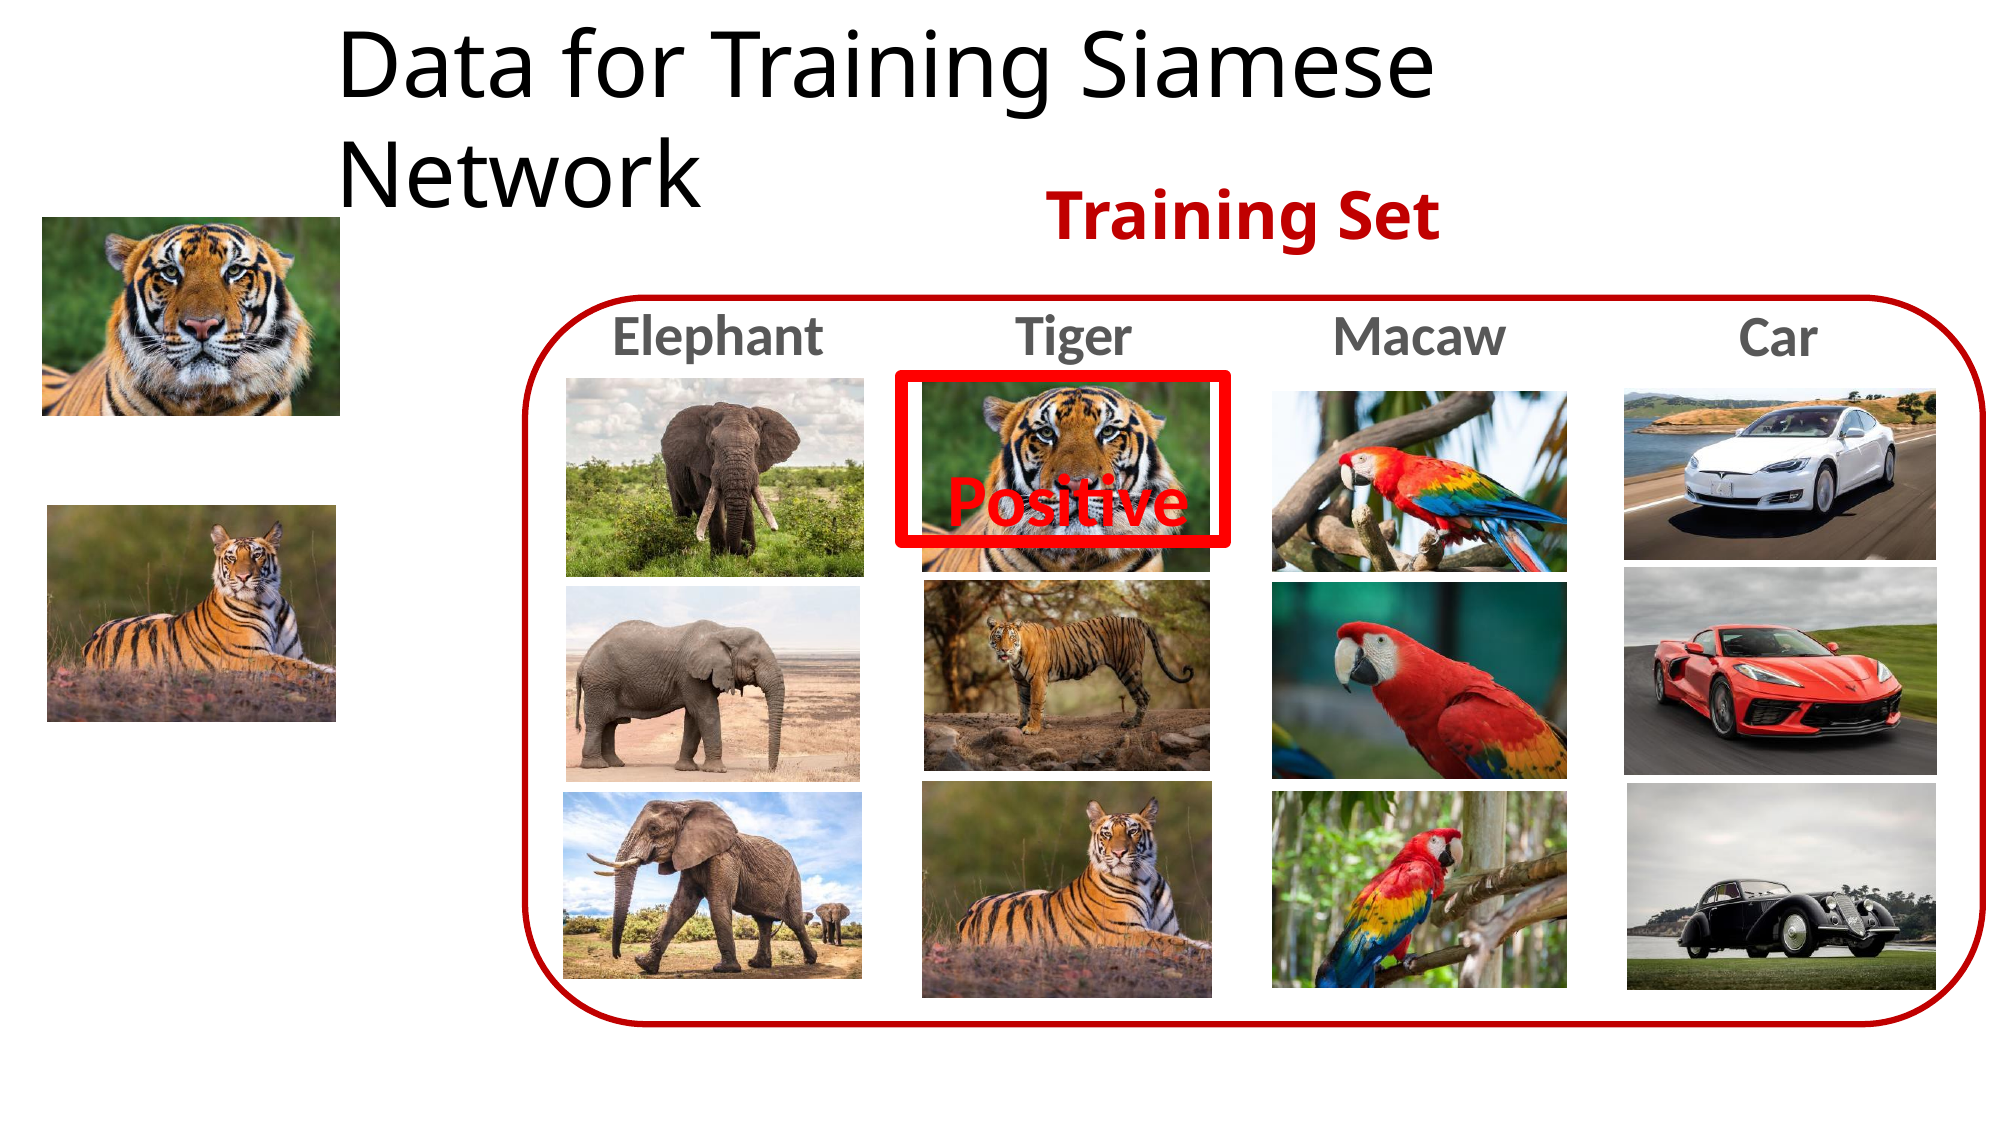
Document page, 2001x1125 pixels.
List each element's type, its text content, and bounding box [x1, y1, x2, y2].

picture [46, 505, 336, 723]
picture [42, 217, 340, 417]
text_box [521, 294, 1987, 1028]
text_box Training Set Elephant Tiger Macaw [609, 171, 1508, 292]
title Data for Training Siamese Network [237, 4, 1692, 227]
